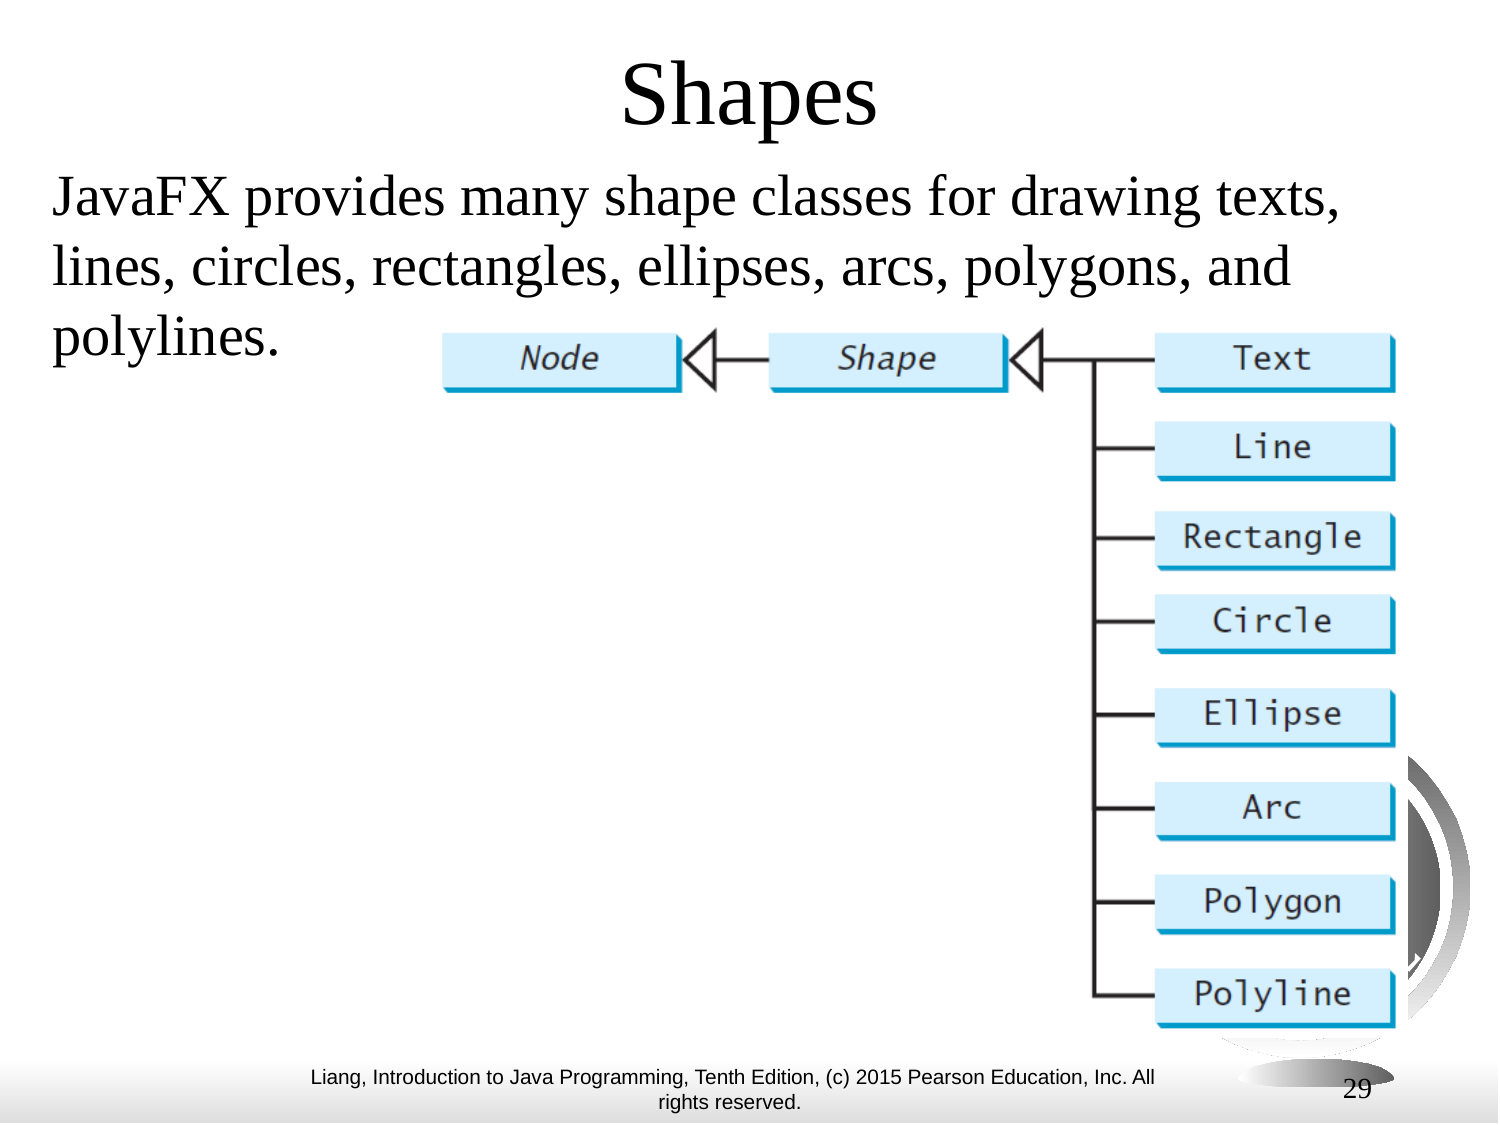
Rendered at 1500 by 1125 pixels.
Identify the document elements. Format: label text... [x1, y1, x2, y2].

picture [437, 325, 1408, 1039]
slide_number 29 [1074, 1049, 1388, 1125]
title Shapes [37, 24, 1463, 150]
text_box JavaFX provides many shape classes for drawing texts, lines, circles, rectangles, ellipses, arcs, polygons, and polylines. [37, 149, 1450, 375]
